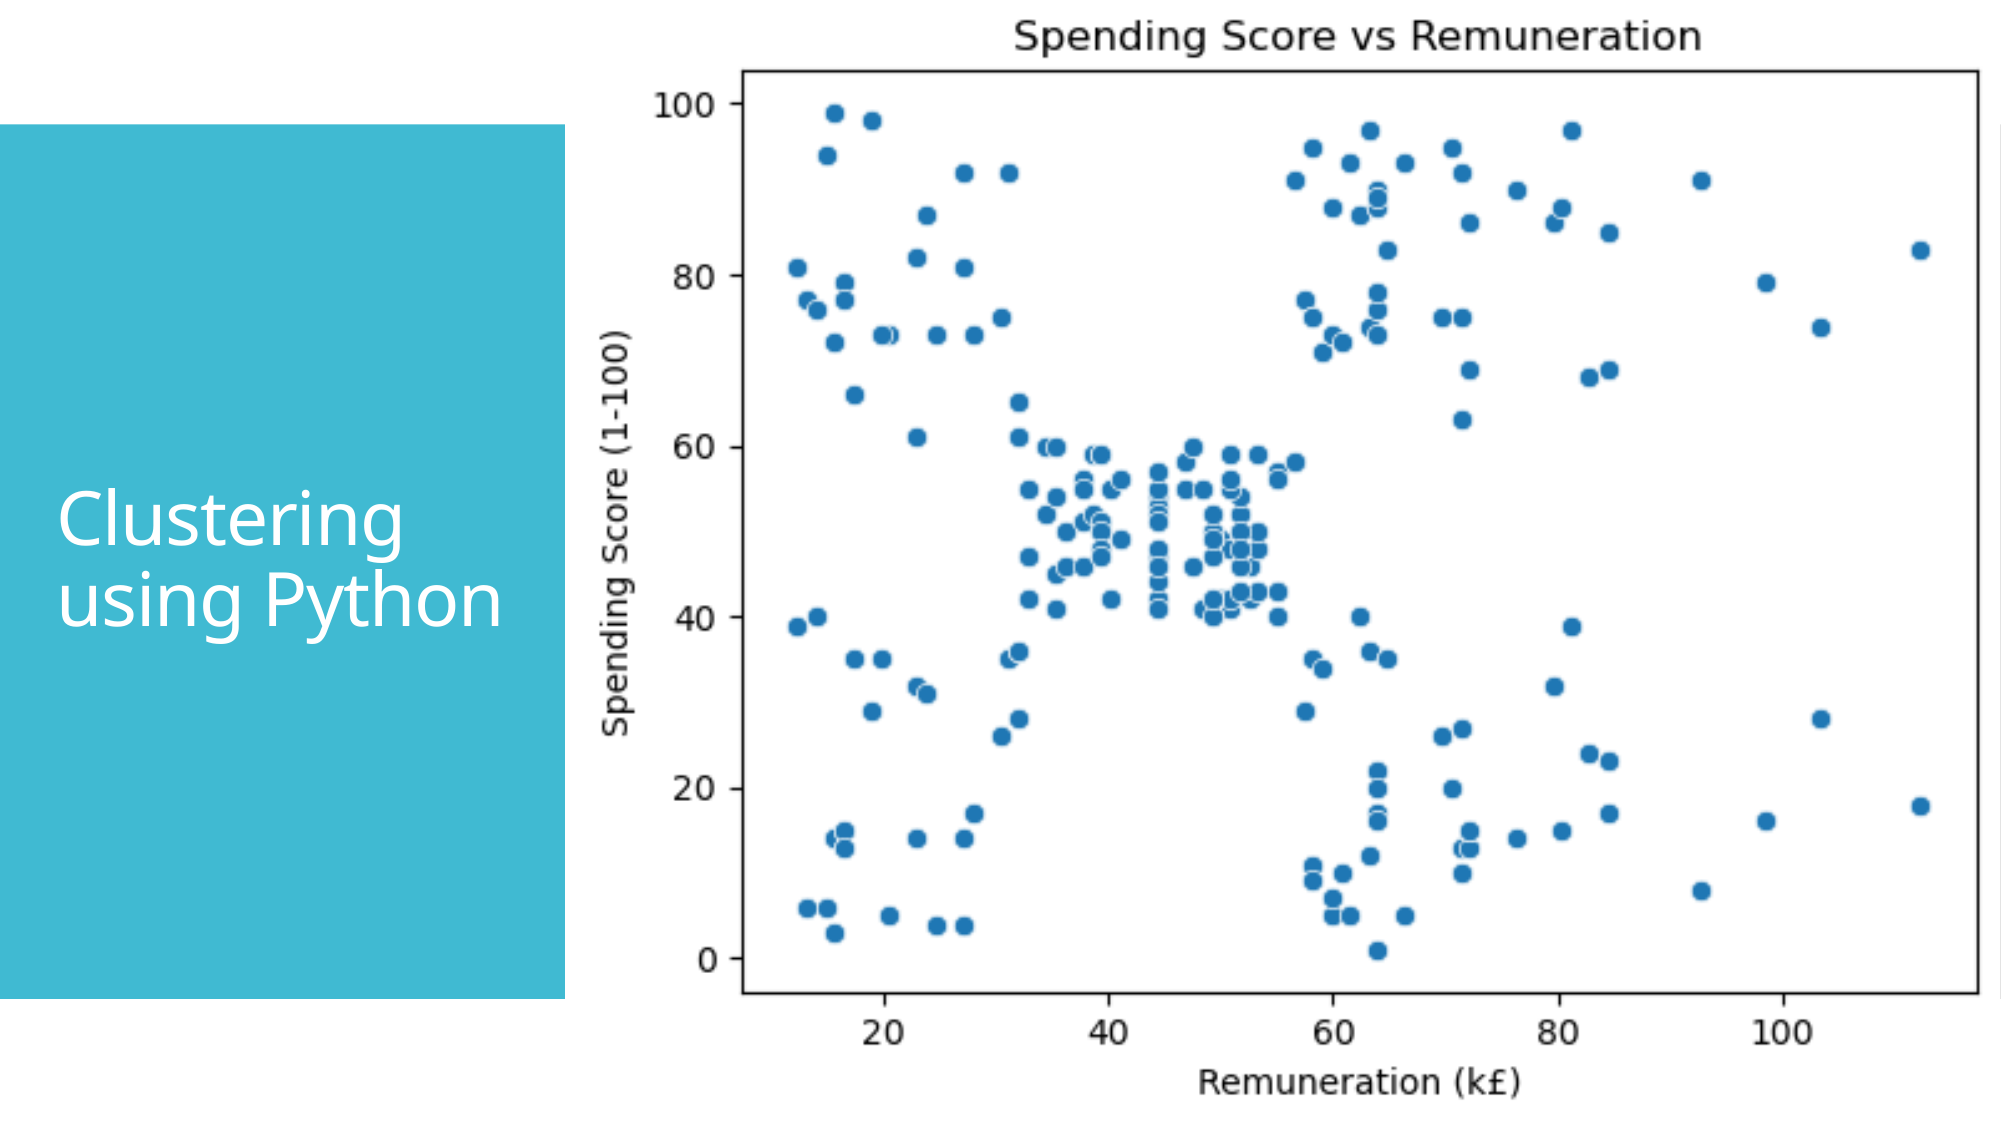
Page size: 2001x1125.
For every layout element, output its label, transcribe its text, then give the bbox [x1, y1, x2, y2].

title Clustering using Python [41, 184, 525, 940]
picture [578, 0, 2000, 1125]
